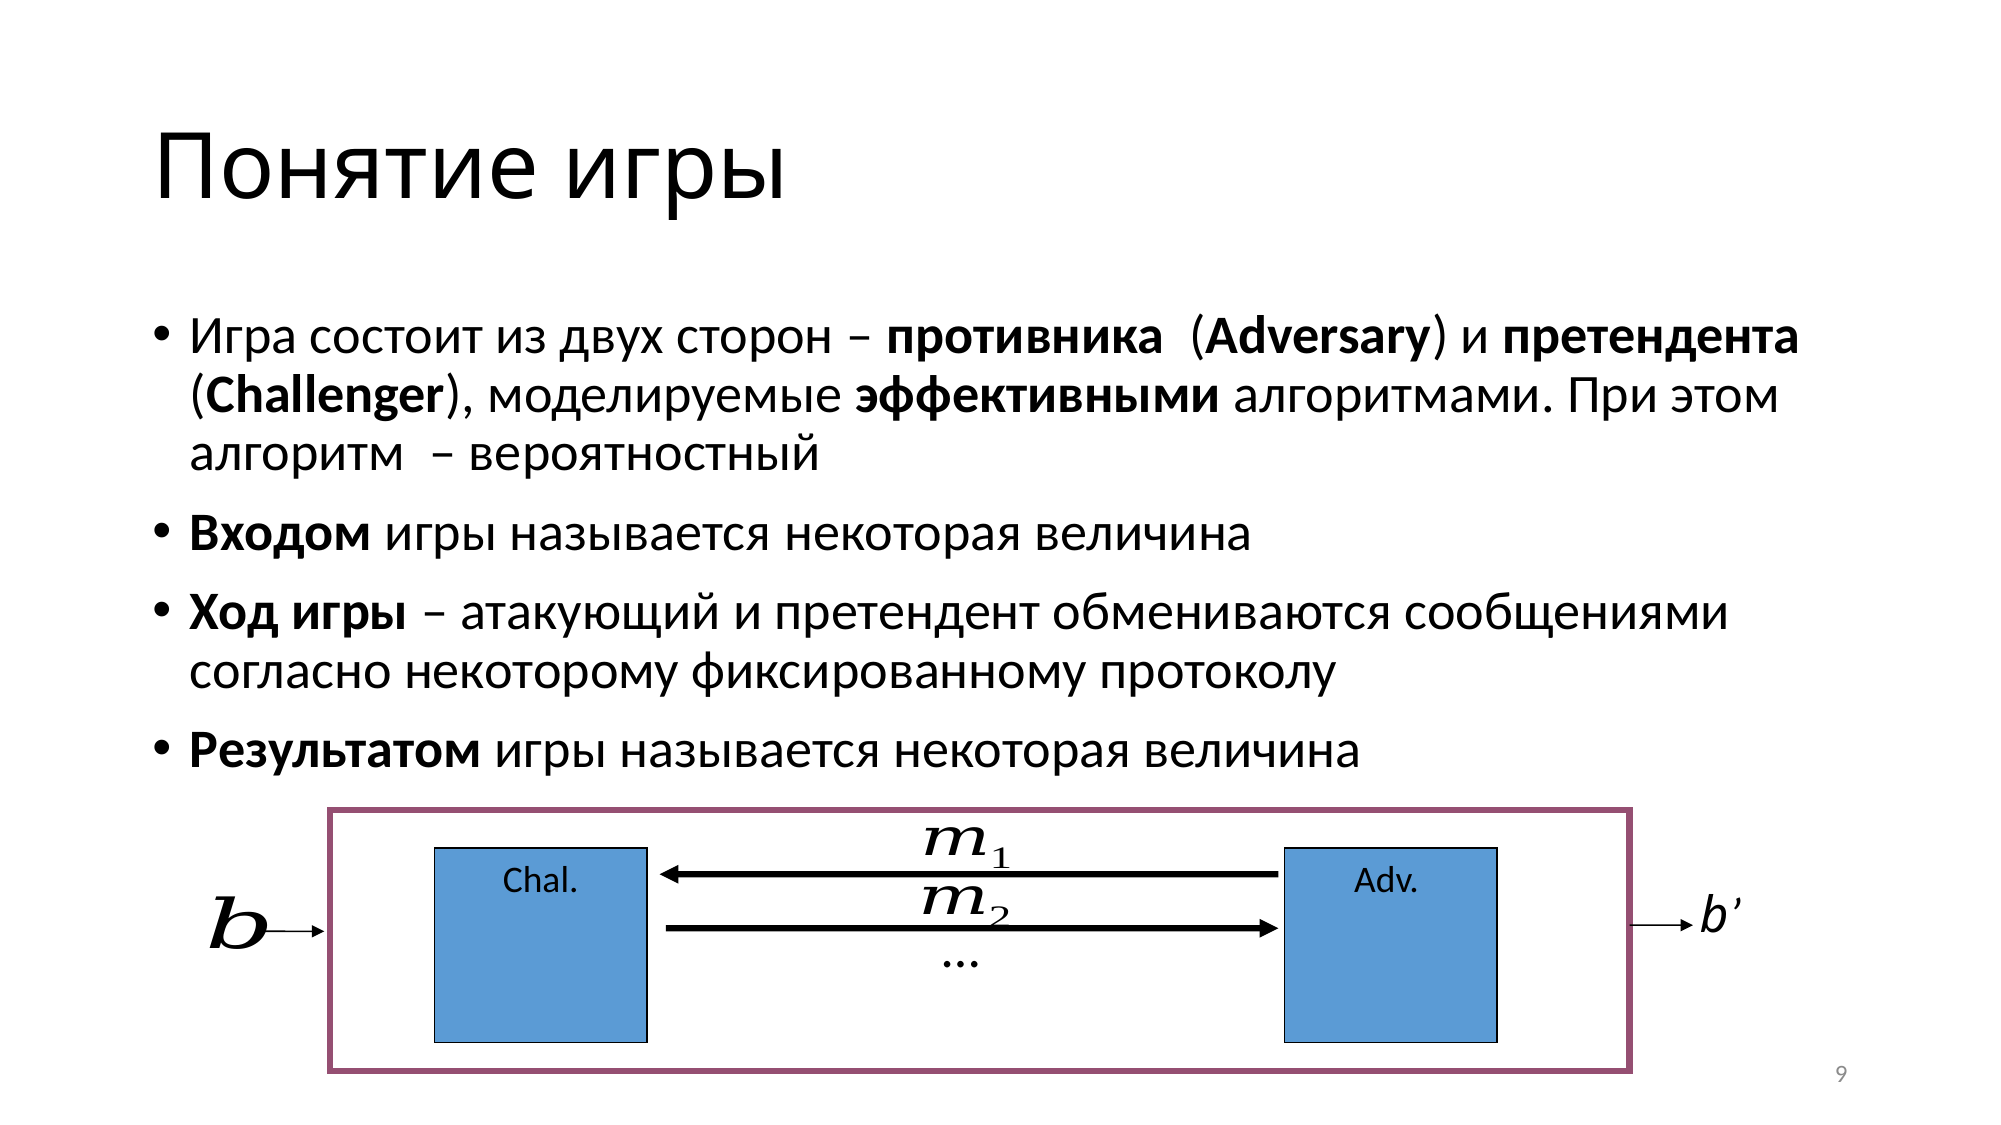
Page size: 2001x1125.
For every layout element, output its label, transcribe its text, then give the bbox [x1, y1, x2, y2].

text_box … [928, 935, 996, 986]
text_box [665, 868, 1279, 935]
text_box [1629, 918, 1684, 932]
text_box [266, 925, 325, 938]
slide_number 9 [1412, 1042, 1863, 1103]
text_box [329, 810, 1630, 1071]
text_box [659, 809, 1279, 876]
title Понятие игры [137, 59, 1863, 278]
text_box b’ [1684, 875, 1763, 951]
